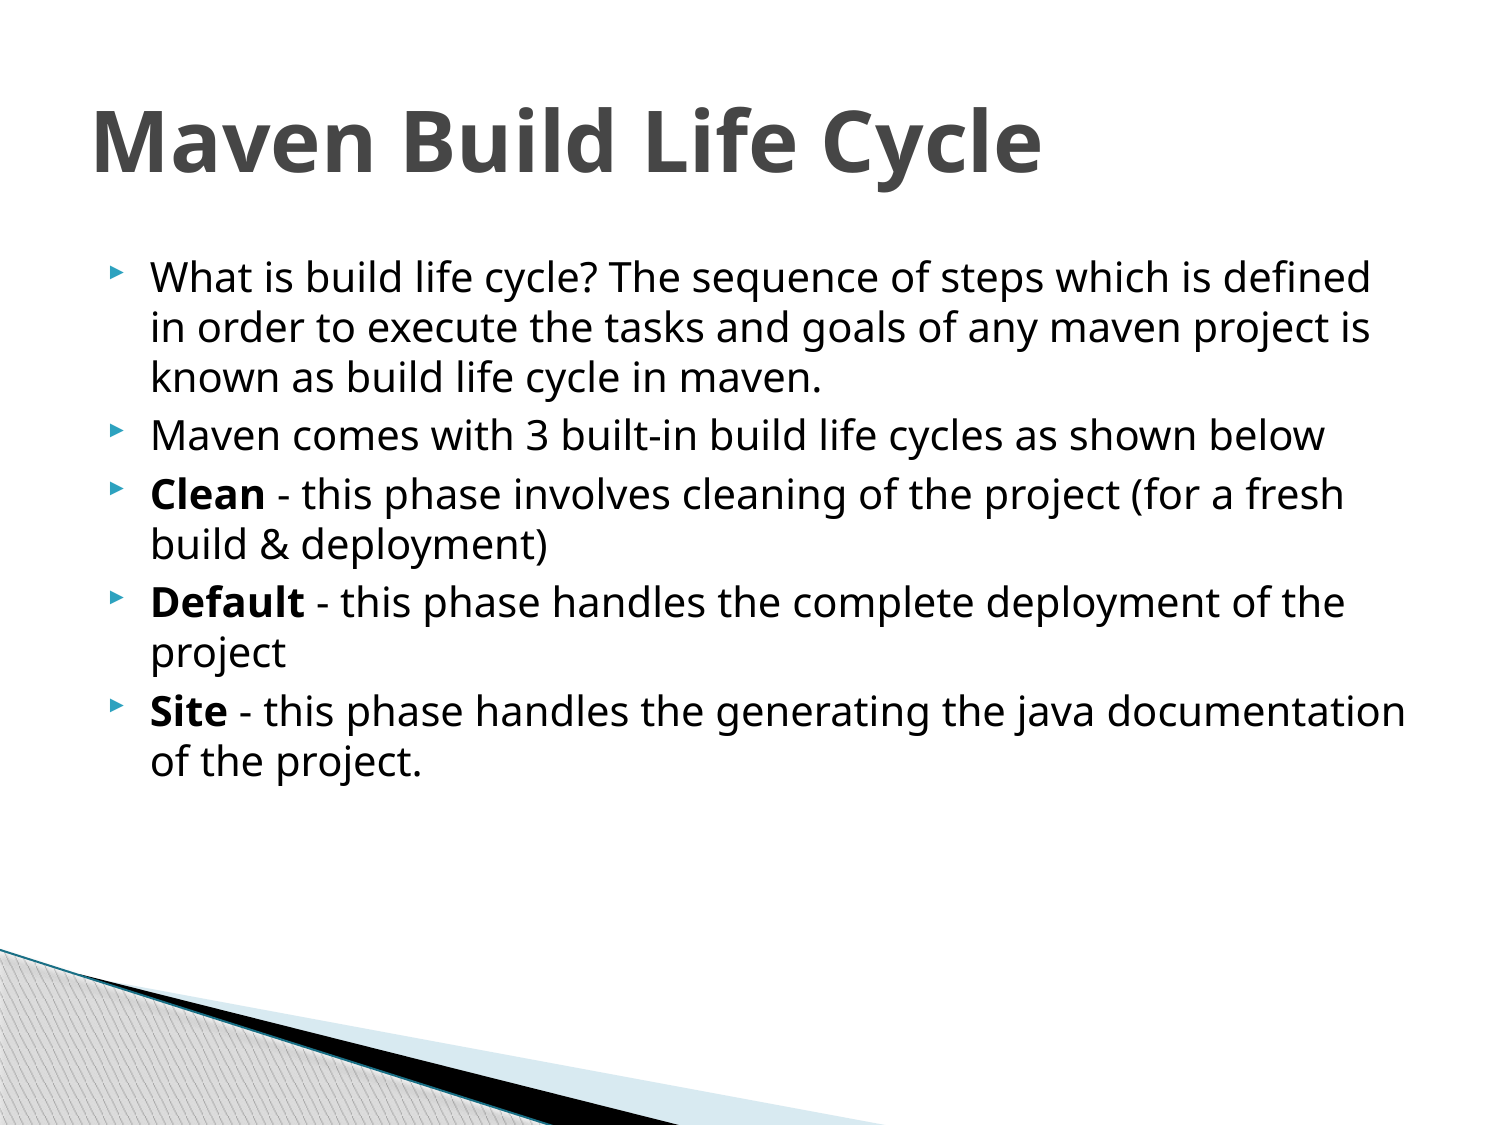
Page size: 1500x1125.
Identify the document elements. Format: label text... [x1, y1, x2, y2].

list What is build life cycle? The sequence of steps which is defined in order to execute the tasks and goals of any maven project is known as build life cycle in maven. Maven comes with 3 built-in build life cycles as shown below Clean - this phase involves cleaning of the project (for a fresh build & deployment) Default - this phase handles the complete deployment of the project Site - this phase handles the generating the java documentation of the project. [75, 243, 1425, 986]
title Maven Build Life Cycle [75, 45, 1425, 233]
